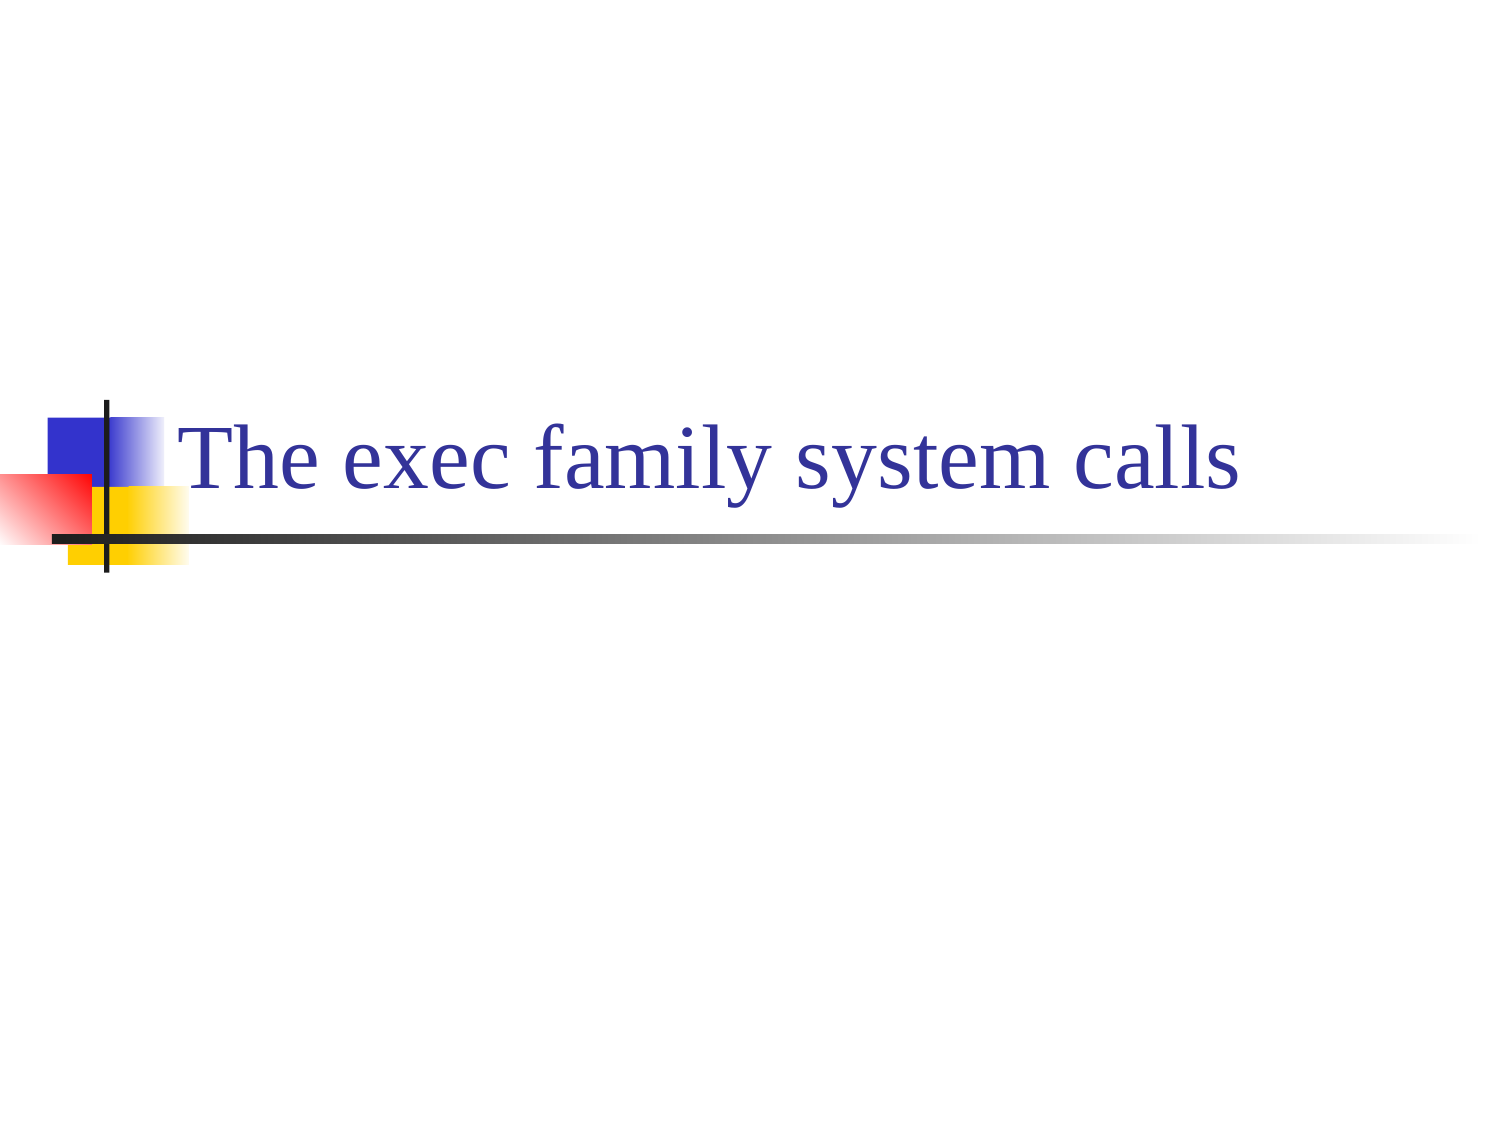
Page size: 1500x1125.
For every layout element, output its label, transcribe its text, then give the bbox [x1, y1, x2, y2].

title The exec family system calls [162, 275, 1438, 515]
